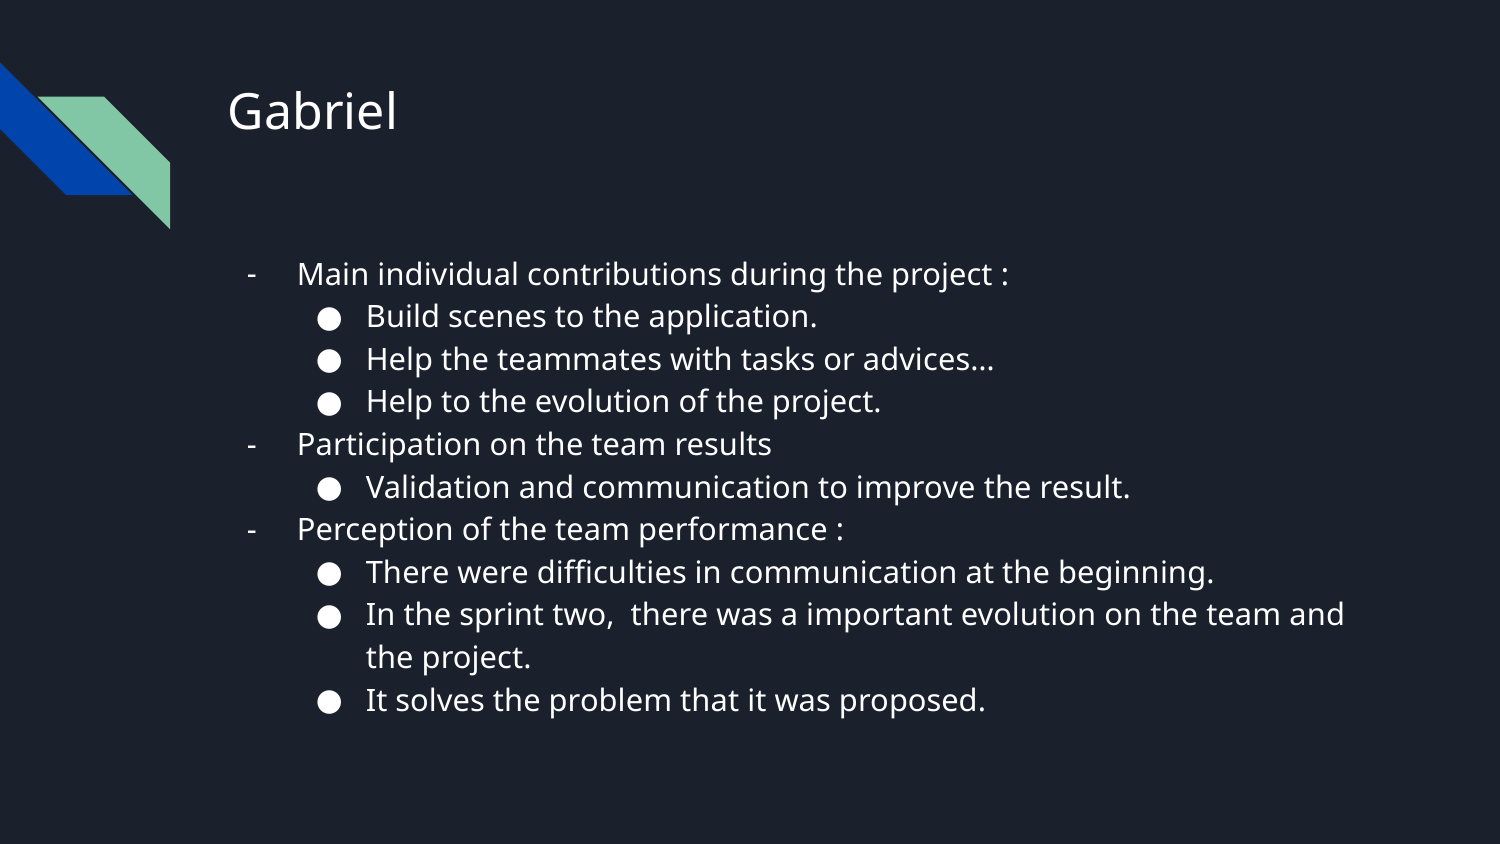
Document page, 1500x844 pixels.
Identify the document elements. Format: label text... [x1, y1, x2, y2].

title Gabriel [212, 64, 1368, 215]
list Main individual contributions during the project : Build scenes to the application. Help the teammates with tasks or advices… Help to the evolution of the project. Participation on the team results Validation and communication to improve the result. Perception of the team performance : There were difficulties in communication at the beginning. In the sprint two, there was a important evolution on the team and the project. It solves the problem that it was proposed. [212, 233, 1368, 754]
